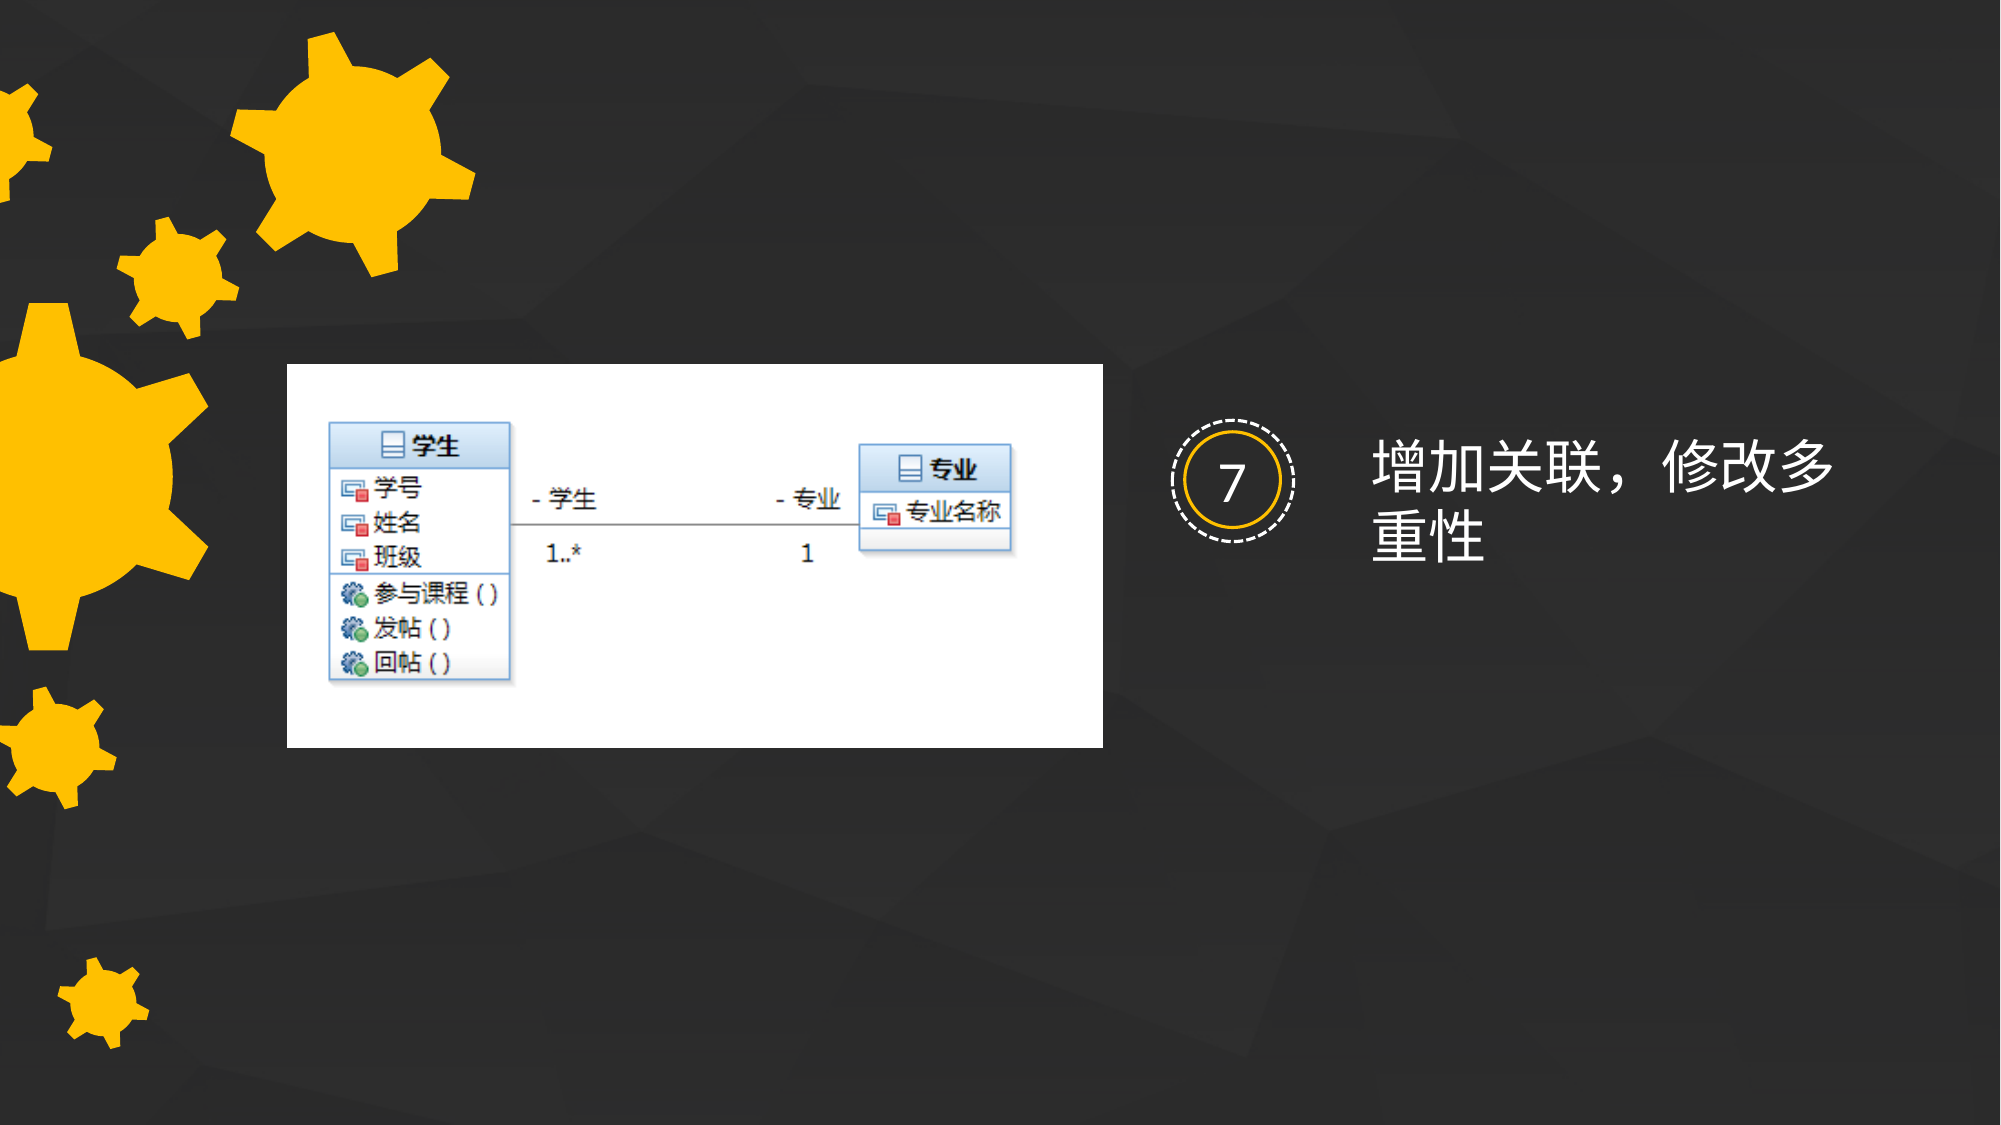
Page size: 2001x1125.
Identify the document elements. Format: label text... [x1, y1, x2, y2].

text_box [0, 82, 54, 205]
text_box [0, 301, 210, 652]
text_box [56, 956, 151, 1051]
text_box 增加关联，修改多重性 [1355, 422, 1885, 578]
text_box [1171, 419, 1279, 543]
text_box [228, 30, 477, 279]
text_box 7 [1202, 436, 1355, 522]
picture [0, 0, 2001, 1125]
text_box [0, 685, 118, 811]
text_box [115, 215, 241, 341]
